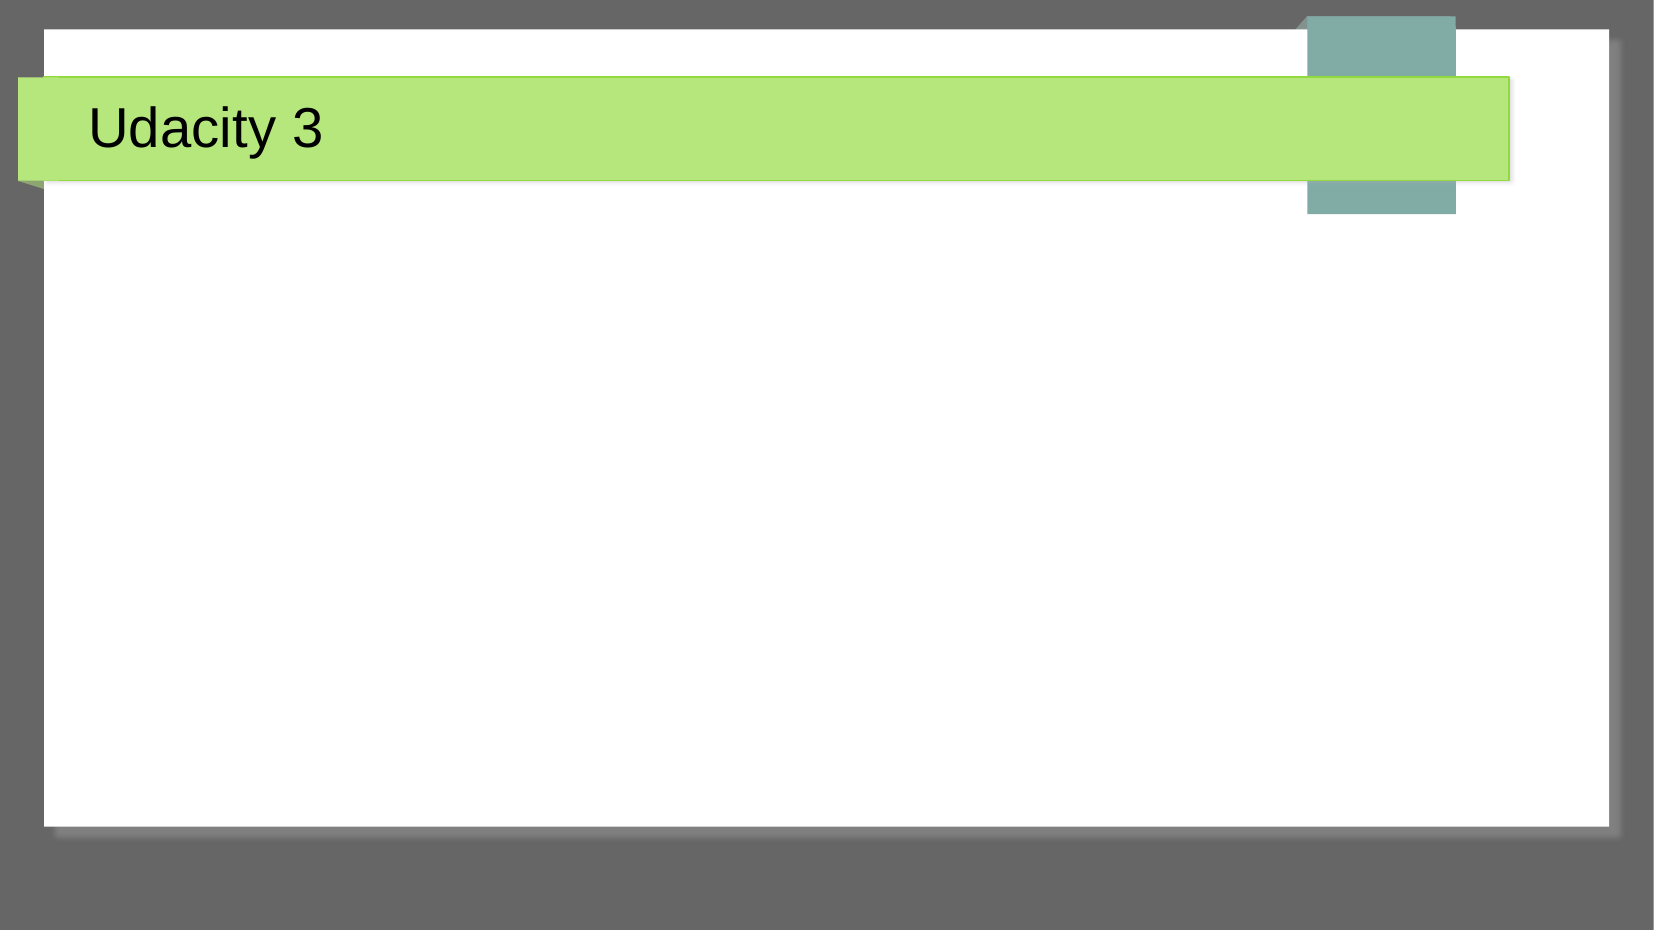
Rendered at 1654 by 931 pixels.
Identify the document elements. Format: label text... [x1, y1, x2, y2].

title Udacity 3 [88, 73, 1506, 178]
